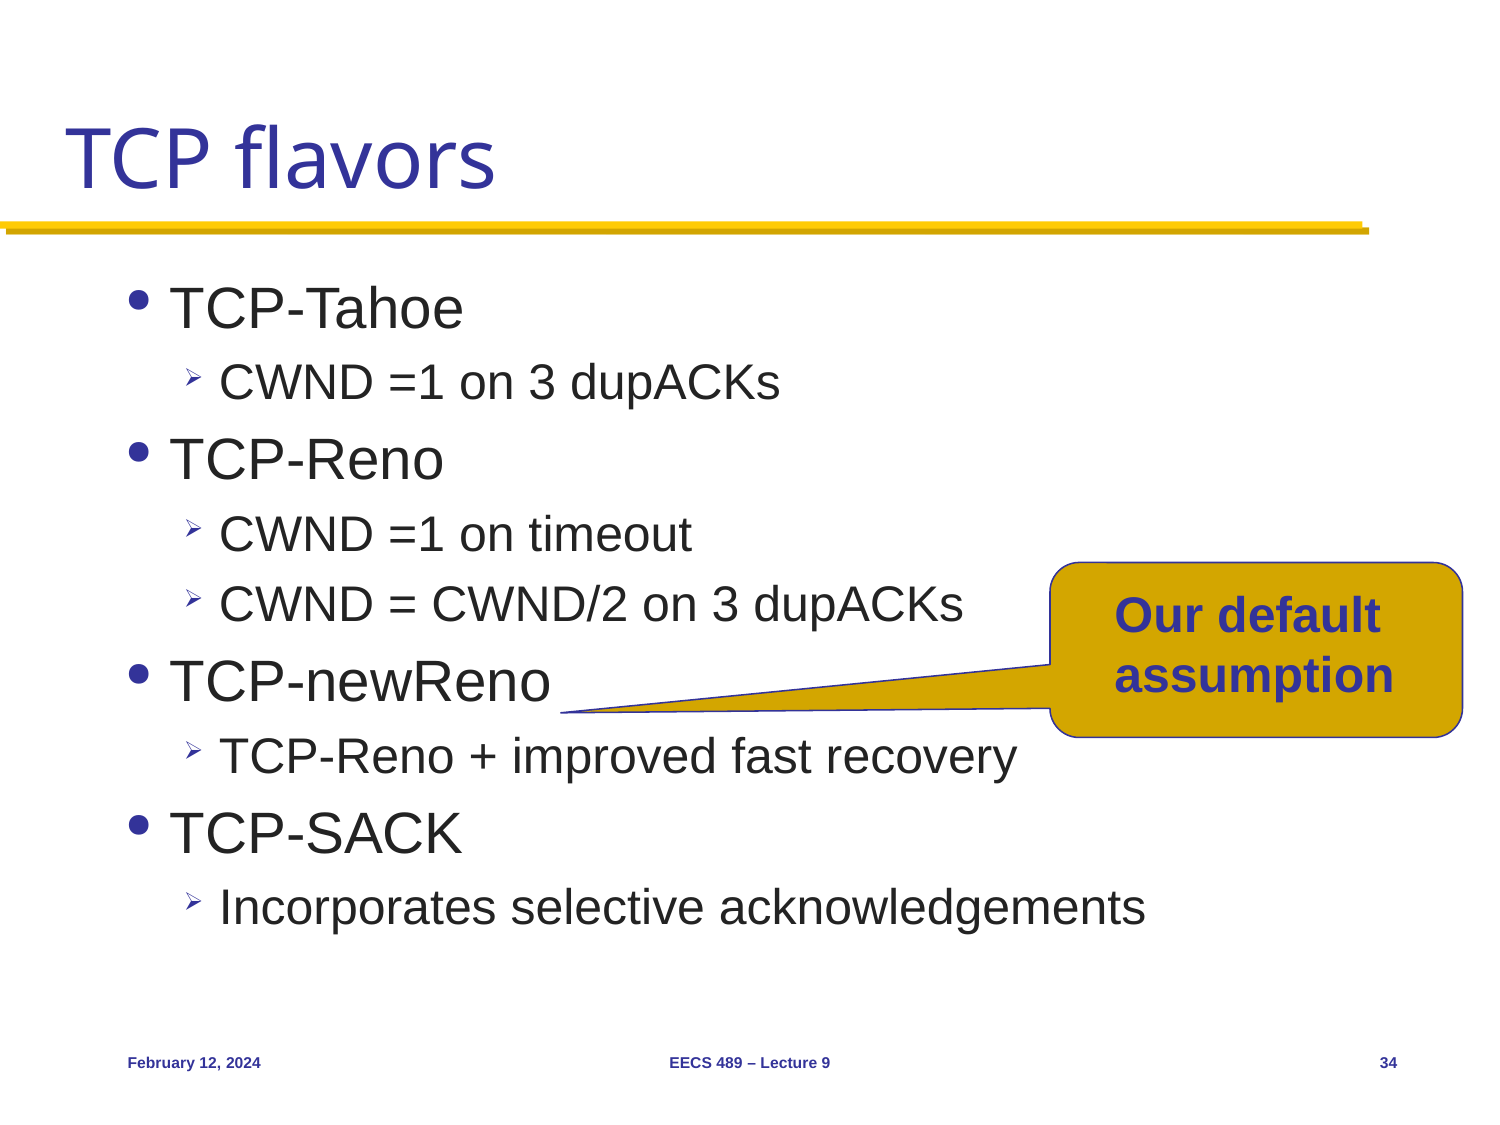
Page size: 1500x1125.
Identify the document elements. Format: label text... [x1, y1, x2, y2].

text_box Our default assumption [1099, 574, 1411, 710]
slide_number 34 [1312, 1024, 1413, 1101]
title TCP flavors [49, 24, 1451, 213]
footer EECS 489 – Lecture 9 [512, 1024, 988, 1101]
text_box [560, 562, 1463, 738]
list TCP-Tahoe CWND =1 on 3 dupACKs TCP-Reno CWND =1 on timeout CWND = CWND/2 on 3 dupACKs TCP-newReno TCP-Reno + improved fast recovery TCP-SACK Incorporates selective acknowledgements [112, 262, 1413, 988]
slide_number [112, 1024, 426, 1101]
